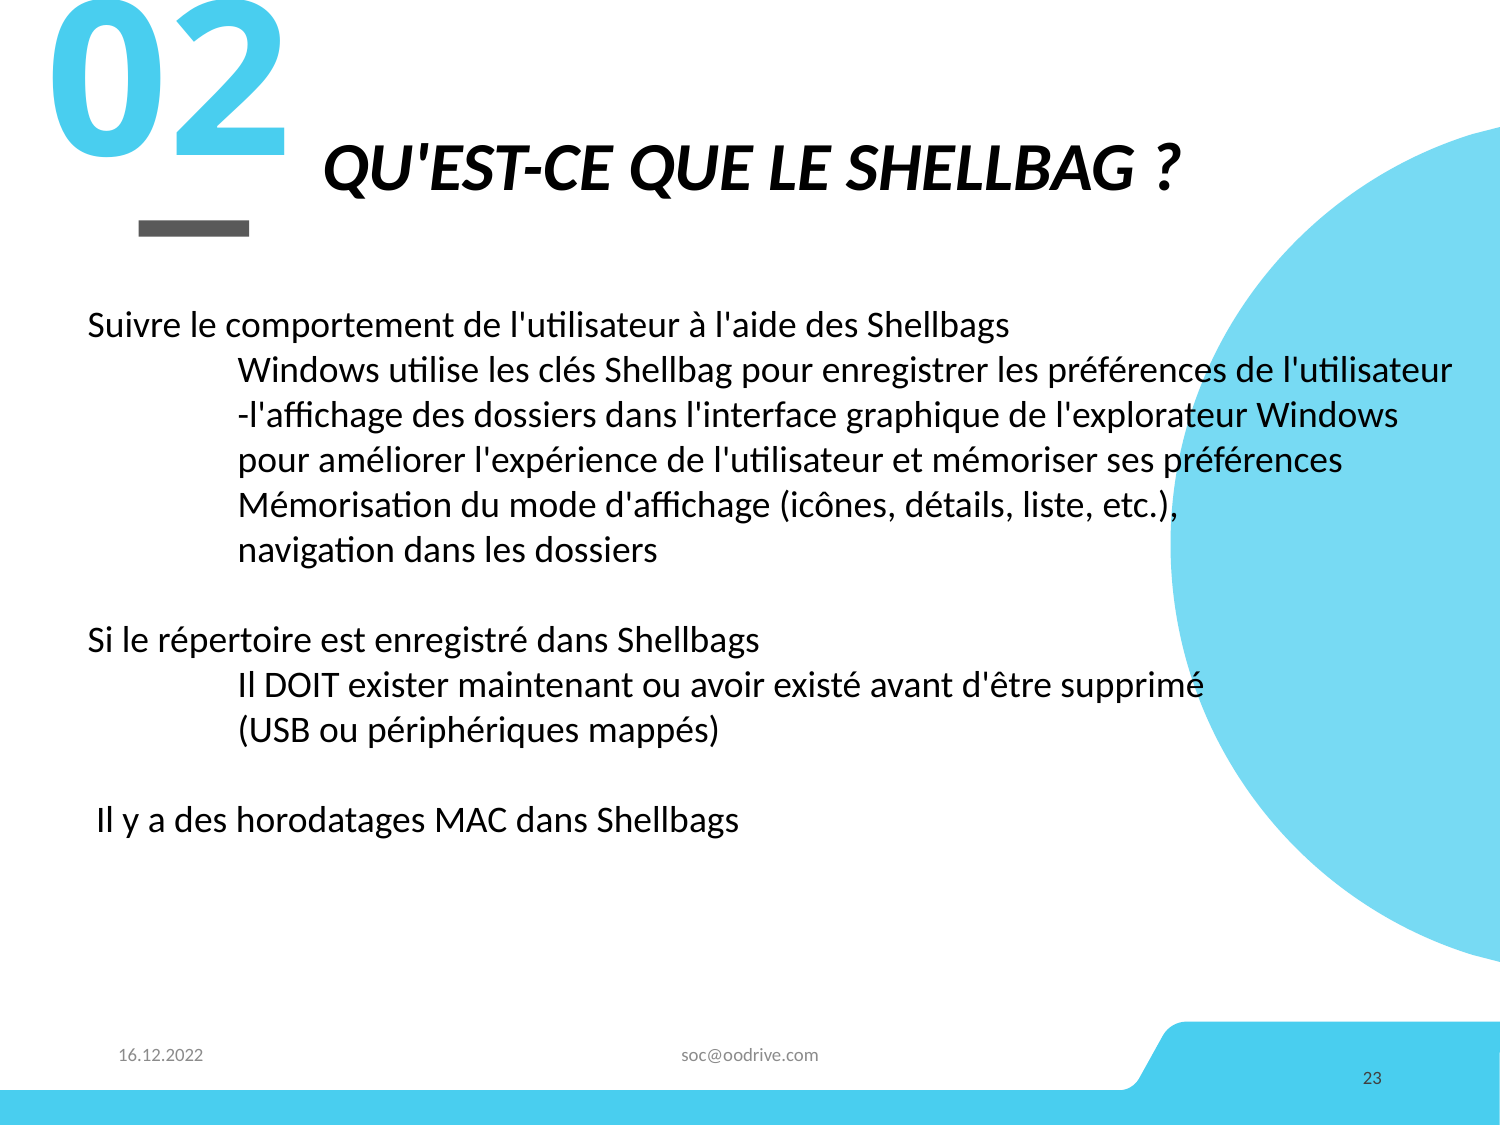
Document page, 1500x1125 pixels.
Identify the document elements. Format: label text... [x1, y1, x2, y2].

text_box [1251, 125, 1500, 964]
slide_number 23 [1059, 1047, 1397, 1108]
title Qu'est-ce que le Shellbag ? [307, 59, 1412, 278]
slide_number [103, 1023, 441, 1084]
footer soc@oodrive.com [496, 1023, 1004, 1084]
text_box Suivre le comportement de l'utilisateur à l'aide des Shellbags Windows utilise les clés Shellbag pour enregistrer les préférences de l'utilisateur -l'affichage des dossiers dans l'interface graphique de l'explorateur Windows pour améliorer l'expérience de l'utilisateur et mémoriser ses préférences Mémorisation du mode d'affichage (icônes, détails, liste, etc.), navigation dans les dossiers Si le répertoire est enregistré dans Shellbags Il DOIT exister maintenant ou avoir existé avant d'être supprimé (USB ou périphériques mappés) Il y a des horodatages MAC dans Shellbags [72, 292, 1478, 938]
list 02 [0, 0, 307, 213]
